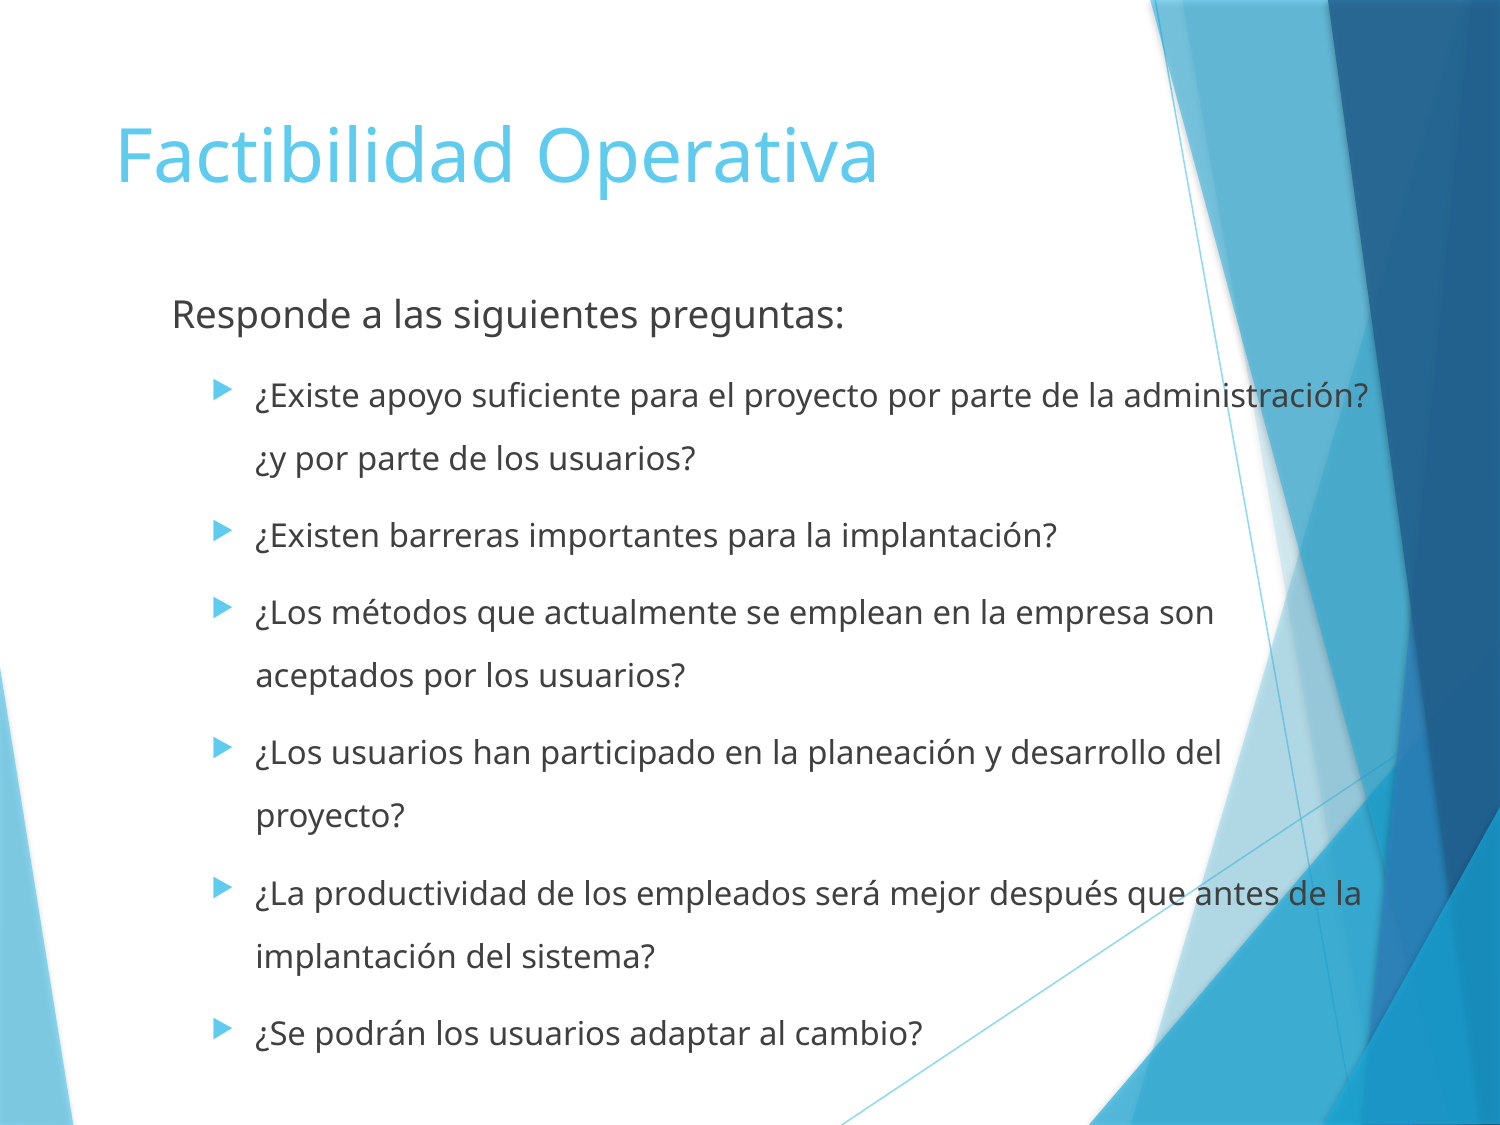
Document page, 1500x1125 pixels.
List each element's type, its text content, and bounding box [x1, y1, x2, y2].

list Responde a las siguientes preguntas: ¿Existe apoyo suficiente para el proyecto por parte de la administración? ¿y por parte de los usuarios? ¿Existen barreras importantes para la implantación? ¿Los métodos que actualmente se emplean en la empresa son aceptados por los usuarios? ¿Los usuarios han participado en la planeación y desarrollo del proyecto? ¿La productividad de los empleados será mejor después que antes de la implantación del sistema? ¿Se podrán los usuarios adaptar al cambio? [100, 255, 1389, 1071]
title Factibilidad Operativa [99, 99, 1142, 317]
